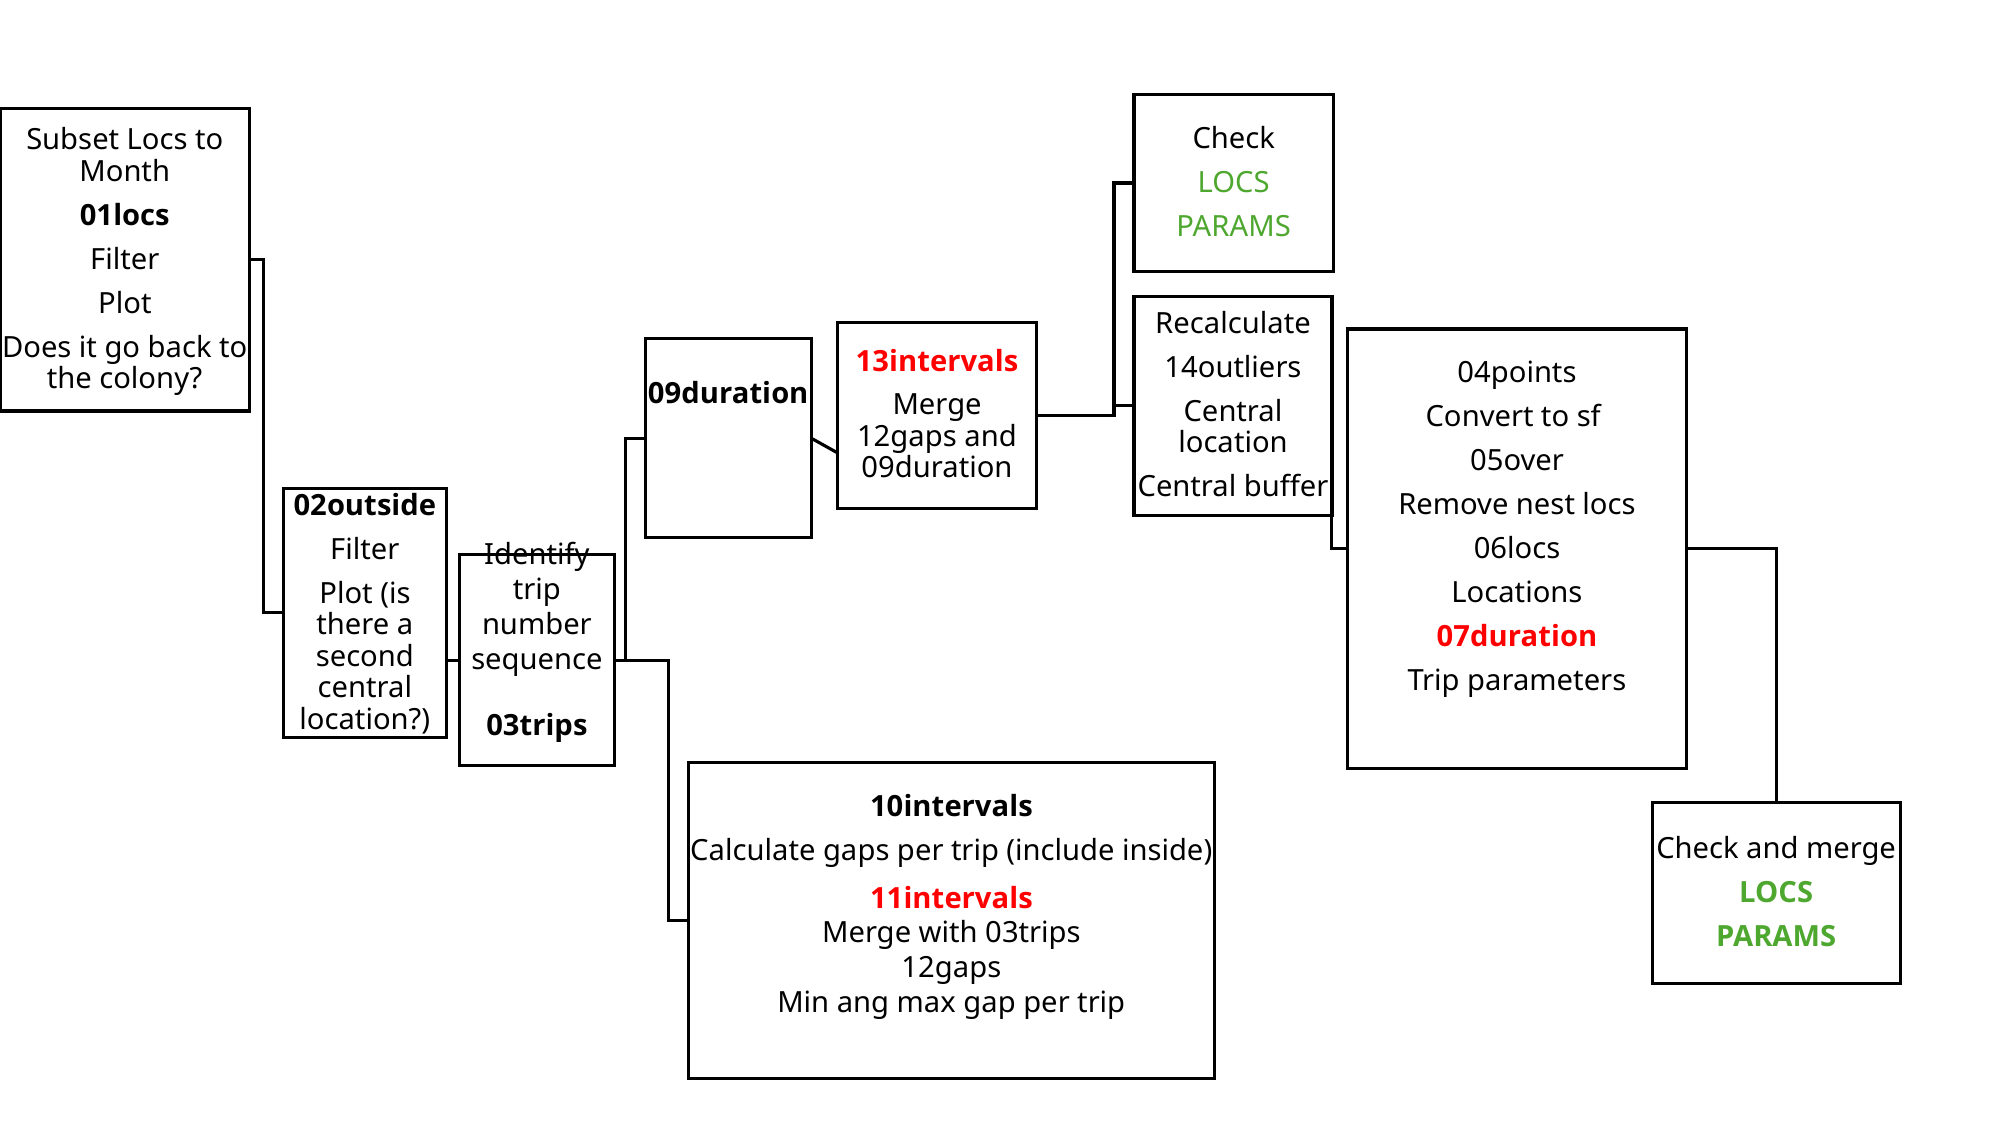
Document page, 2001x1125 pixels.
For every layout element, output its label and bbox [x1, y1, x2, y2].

text_box [0, 94, 1901, 1079]
